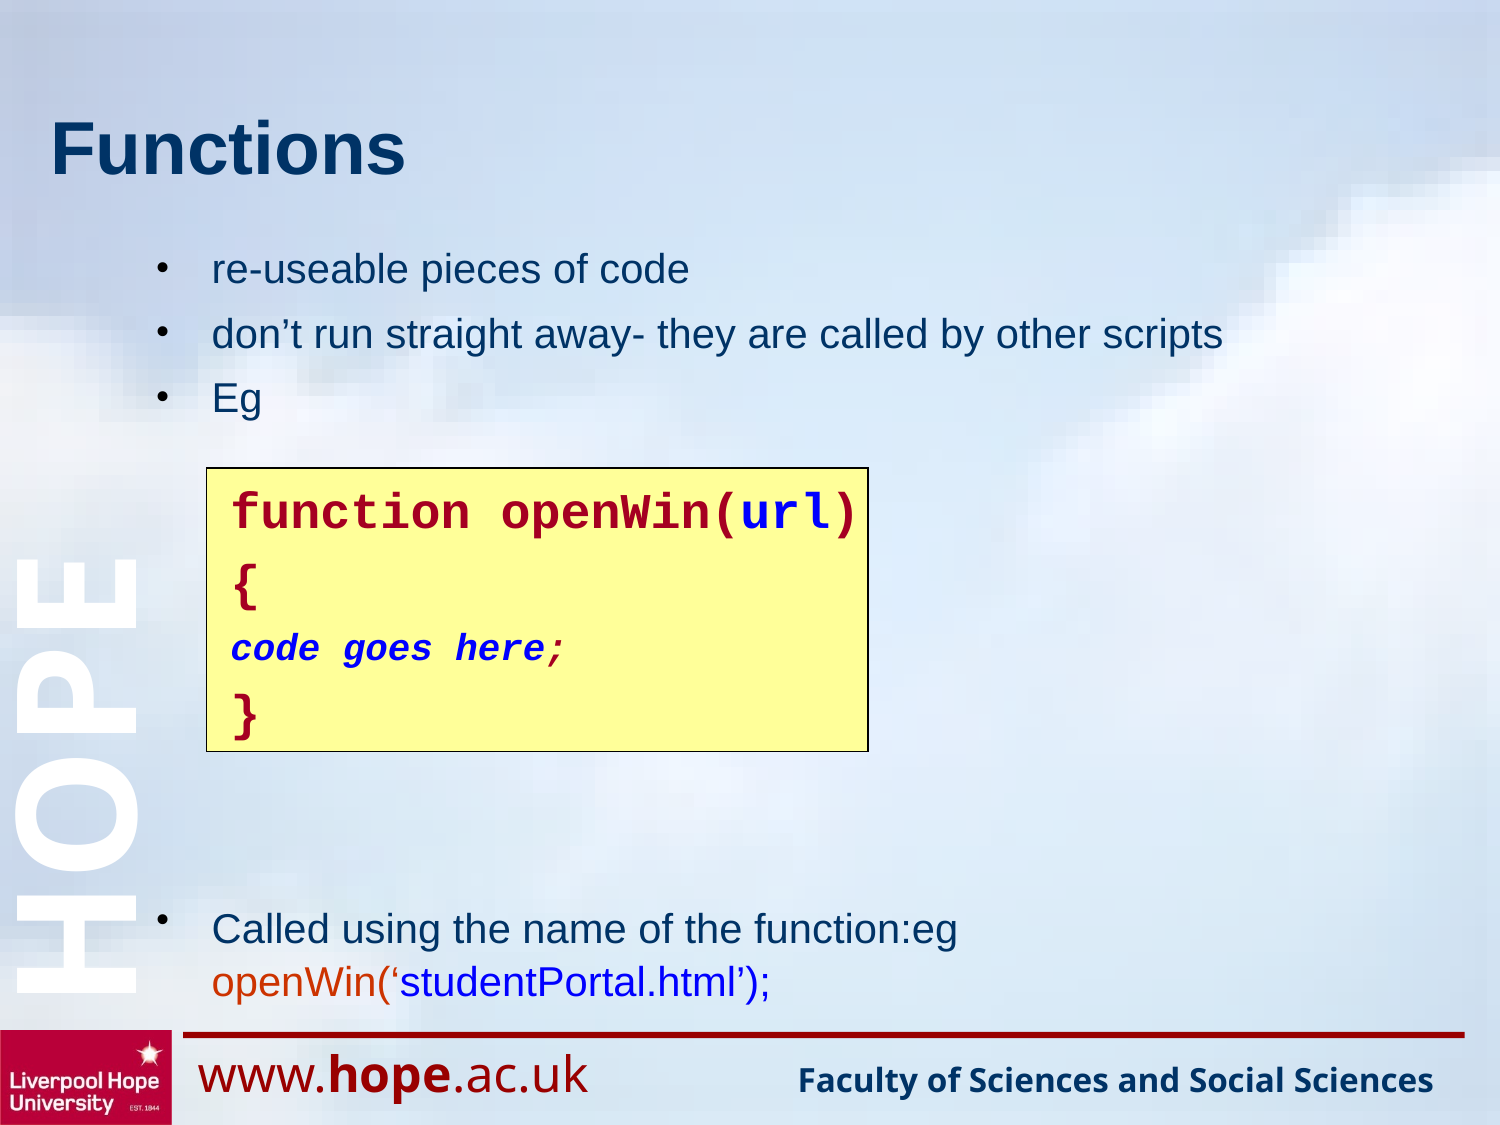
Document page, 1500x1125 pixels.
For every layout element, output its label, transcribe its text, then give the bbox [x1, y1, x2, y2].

picture [0, 1030, 172, 1125]
list re-useable pieces of code don’t run straight away- they are called by other scripts Eg function openWin(url) { code goes here; } Called using the name of the function:eg openWin(‘studentPortal.html’); [140, 234, 1403, 997]
title Functions [35, 35, 1312, 199]
